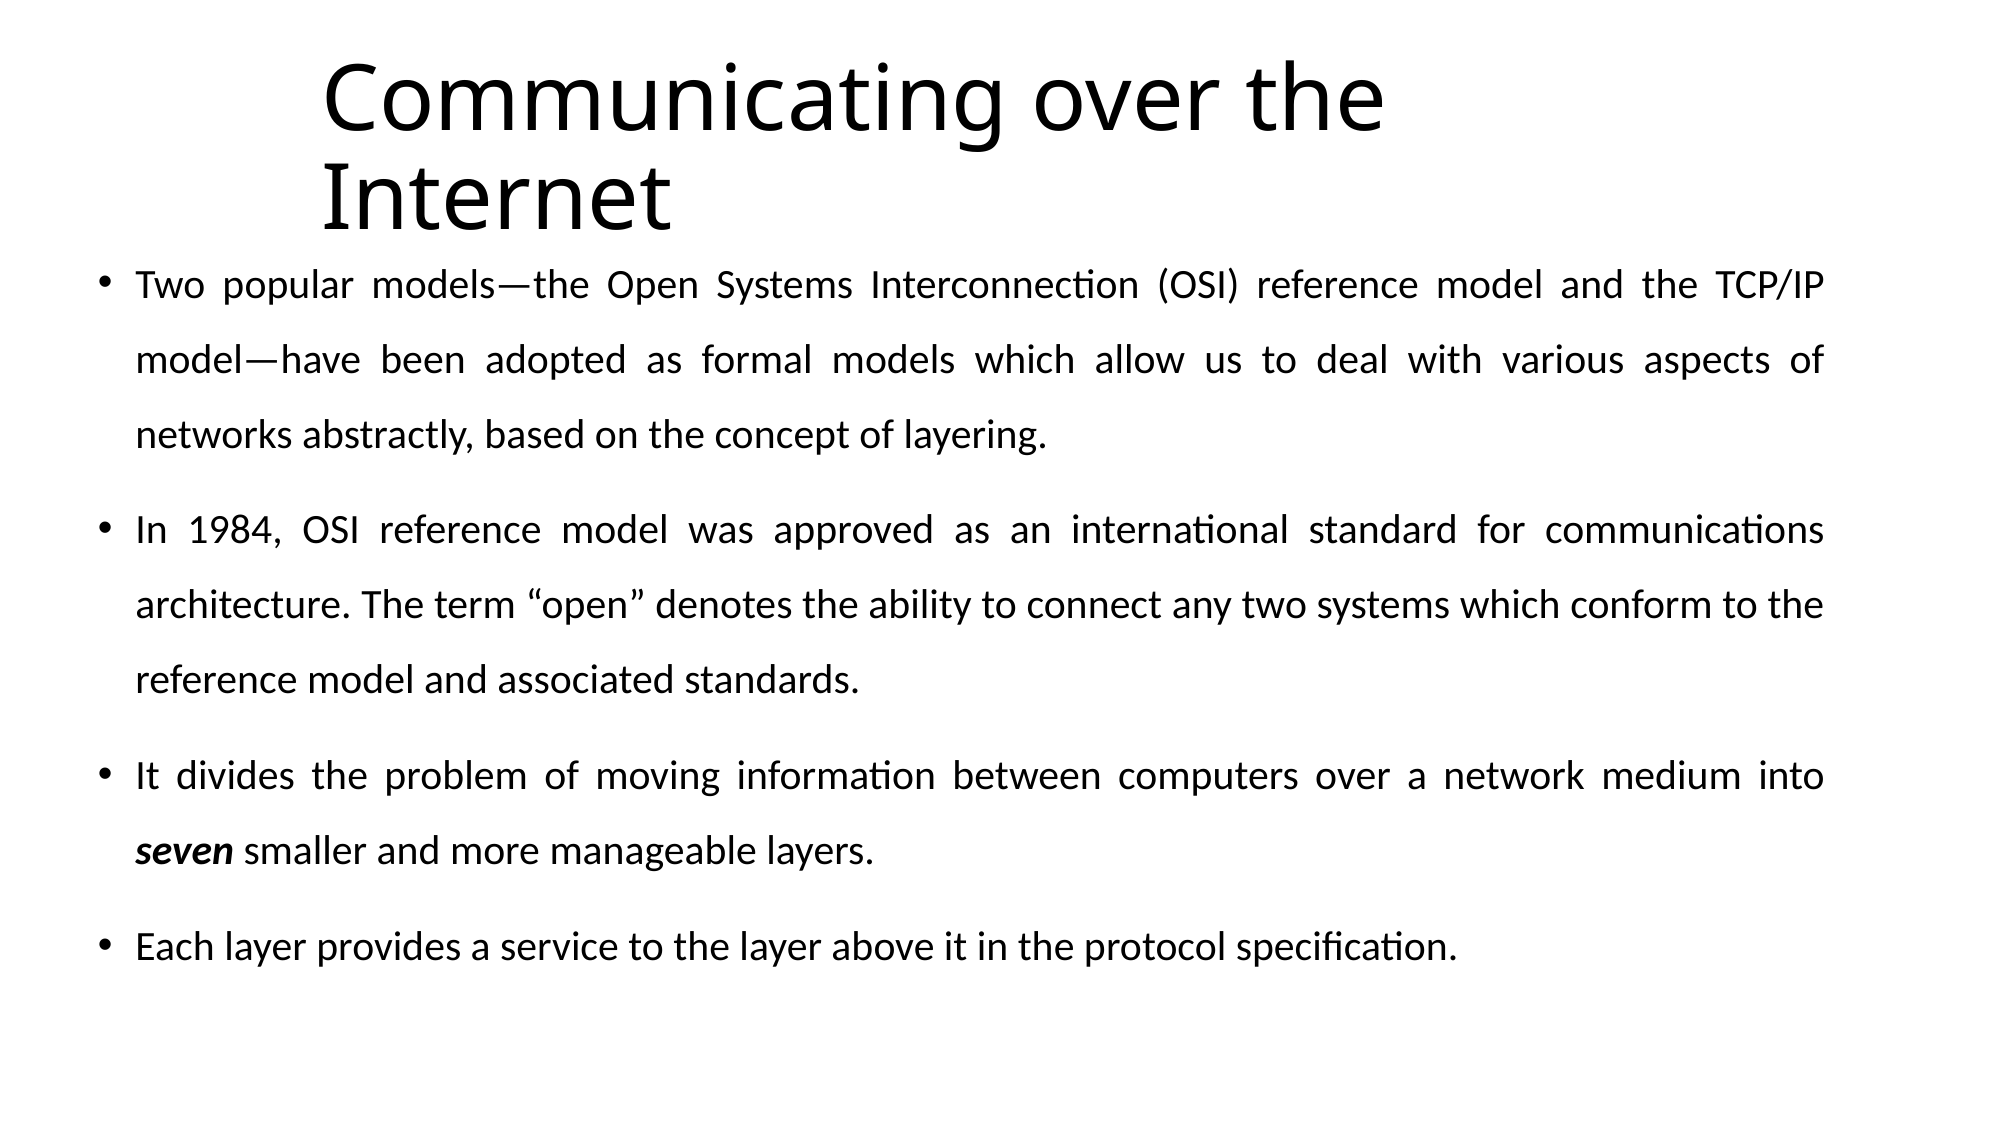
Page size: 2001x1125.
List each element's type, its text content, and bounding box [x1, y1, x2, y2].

title Communicating over the Internet [306, 77, 1769, 223]
list Two popular models—the Open Systems Interconnection (OSI) reference model and the TCP/IP model—have been adopted as formal models which allow us to deal with various aspects of networks abstractly, based on the concept of layering. In 1984, OSI reference model was approved as an international standard for communications architecture. The term “open” denotes the ability to connect any two systems which conform to the reference model and associated standards. It divides the problem of moving information between computers over a network medium into seven smaller and more manageable layers. Each layer provides a service to the layer above it in the protocol specification. [82, 223, 1841, 1044]
